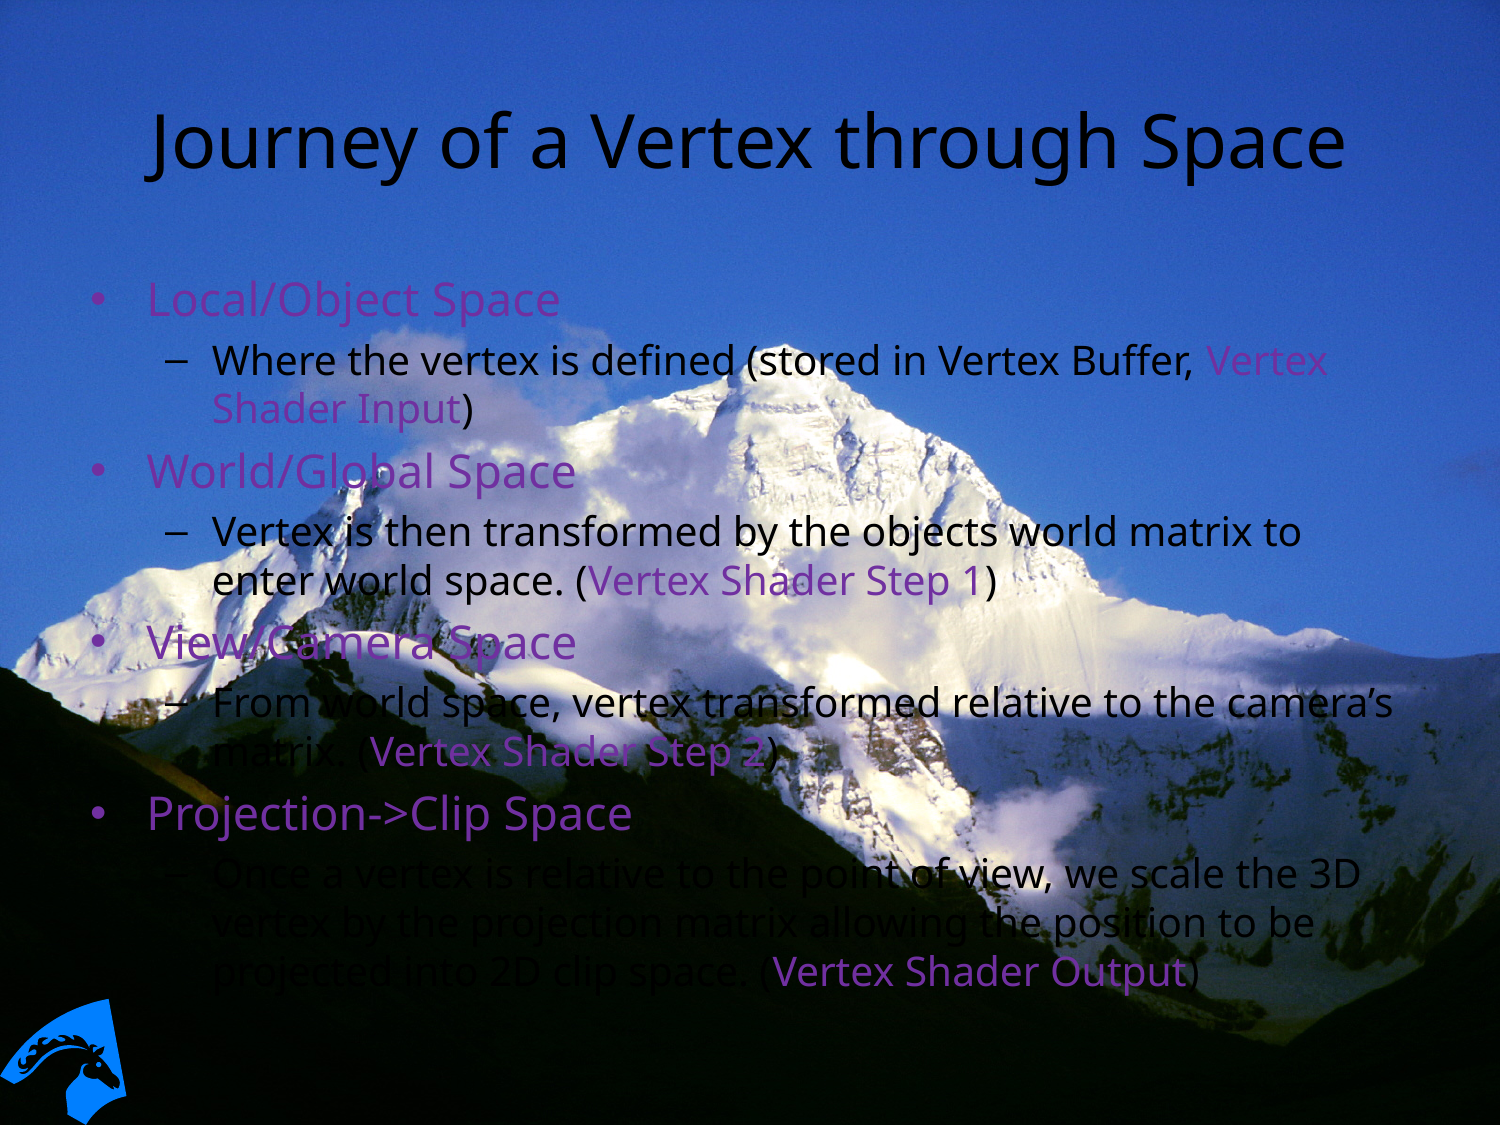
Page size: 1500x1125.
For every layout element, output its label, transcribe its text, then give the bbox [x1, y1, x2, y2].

list Local/Object Space Where the vertex is defined (stored in Vertex Buffer, Vertex Shader Input) World/Global Space Vertex is then transformed by the objects world matrix to enter world space. (Vertex Shader Step 1) View/Camera Space From world space, vertex transformed relative to the camera’s matrix. (Vertex Shader Step 2) Projection->Clip Space Once a vertex is relative to the point of view, we scale the 3D vertex by the projection matrix allowing the position to be projected into 2D clip space. (Vertex Shader Output) [75, 262, 1425, 1005]
picture [0, 0, 1500, 1125]
title Journey of a Vertex through Space [75, 45, 1425, 233]
